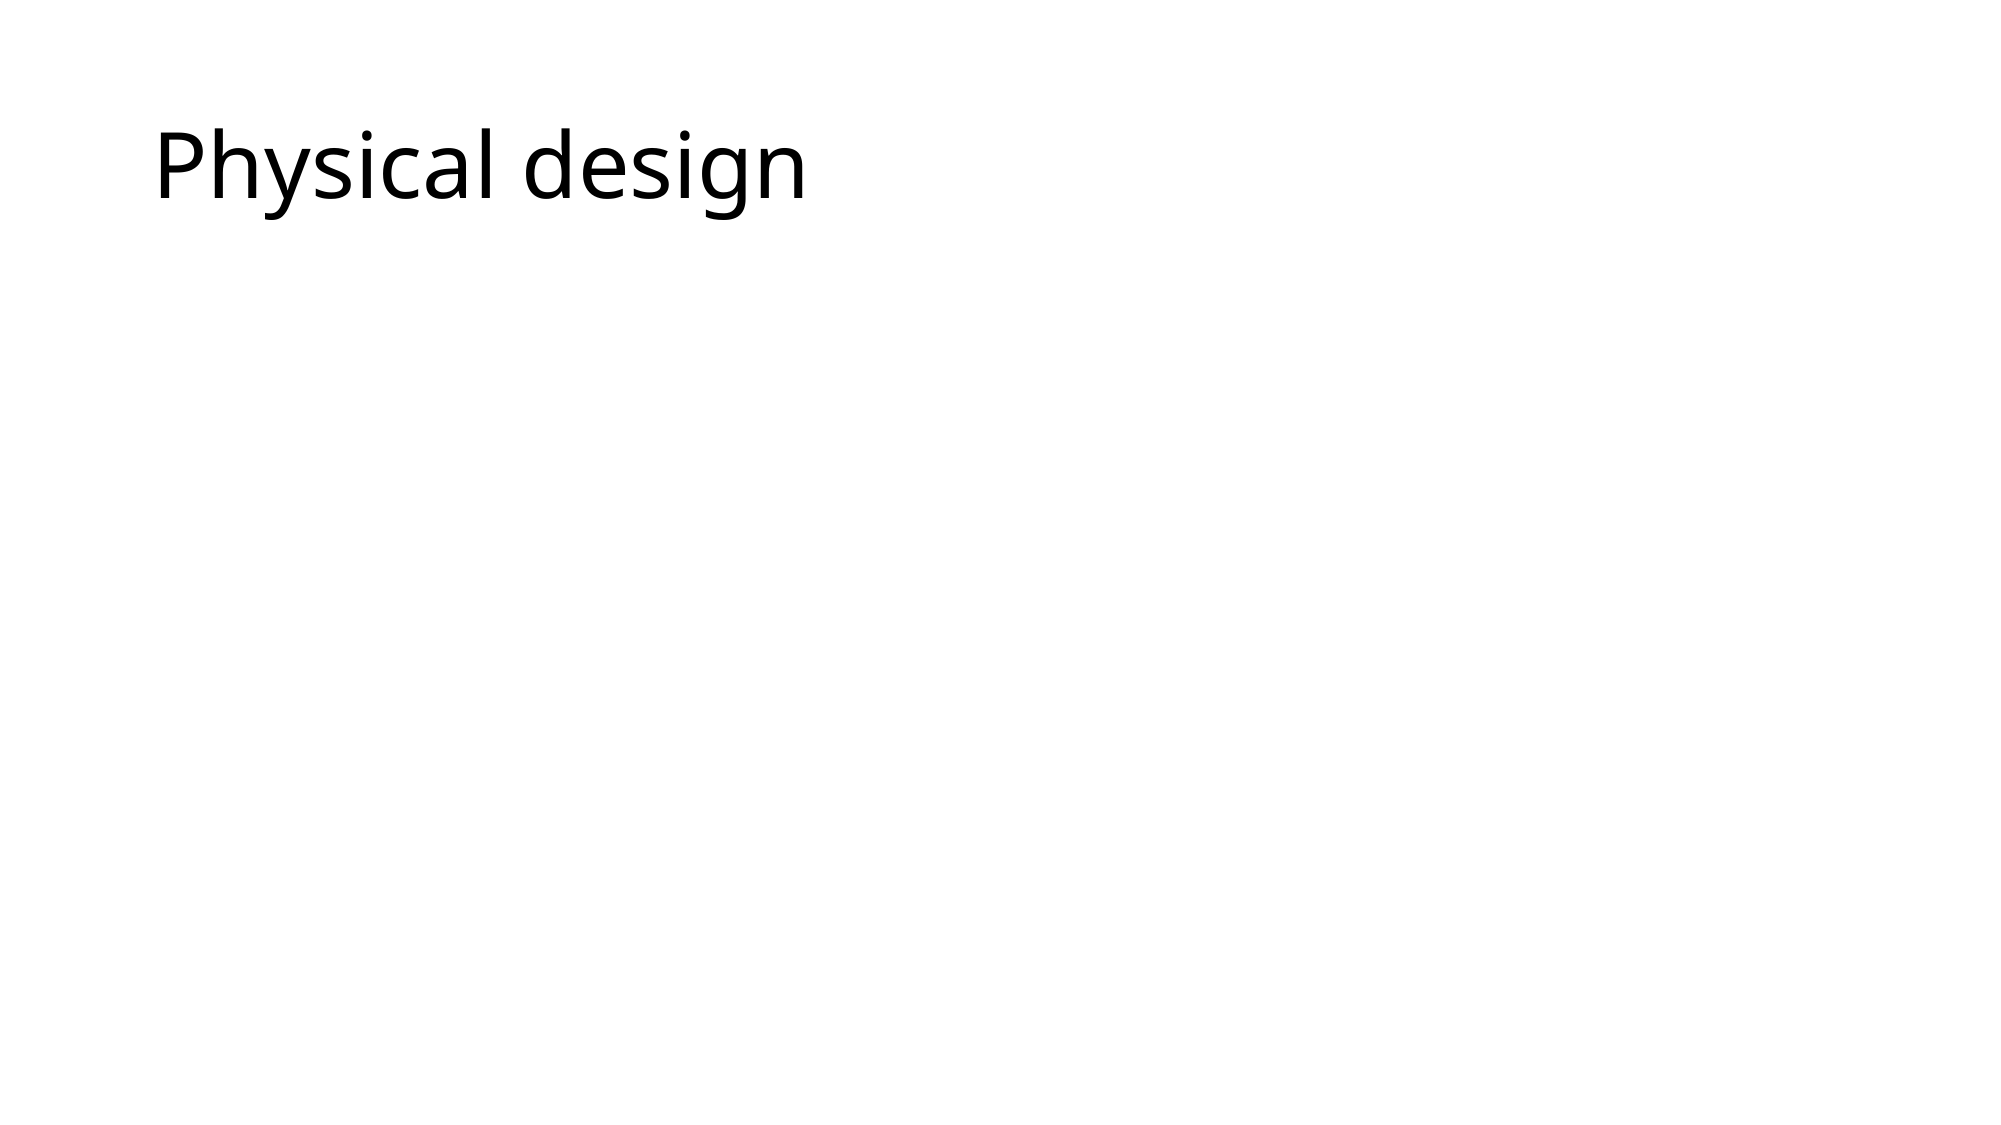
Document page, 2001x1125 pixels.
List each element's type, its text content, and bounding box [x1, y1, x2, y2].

title Physical design [137, 59, 1863, 278]
